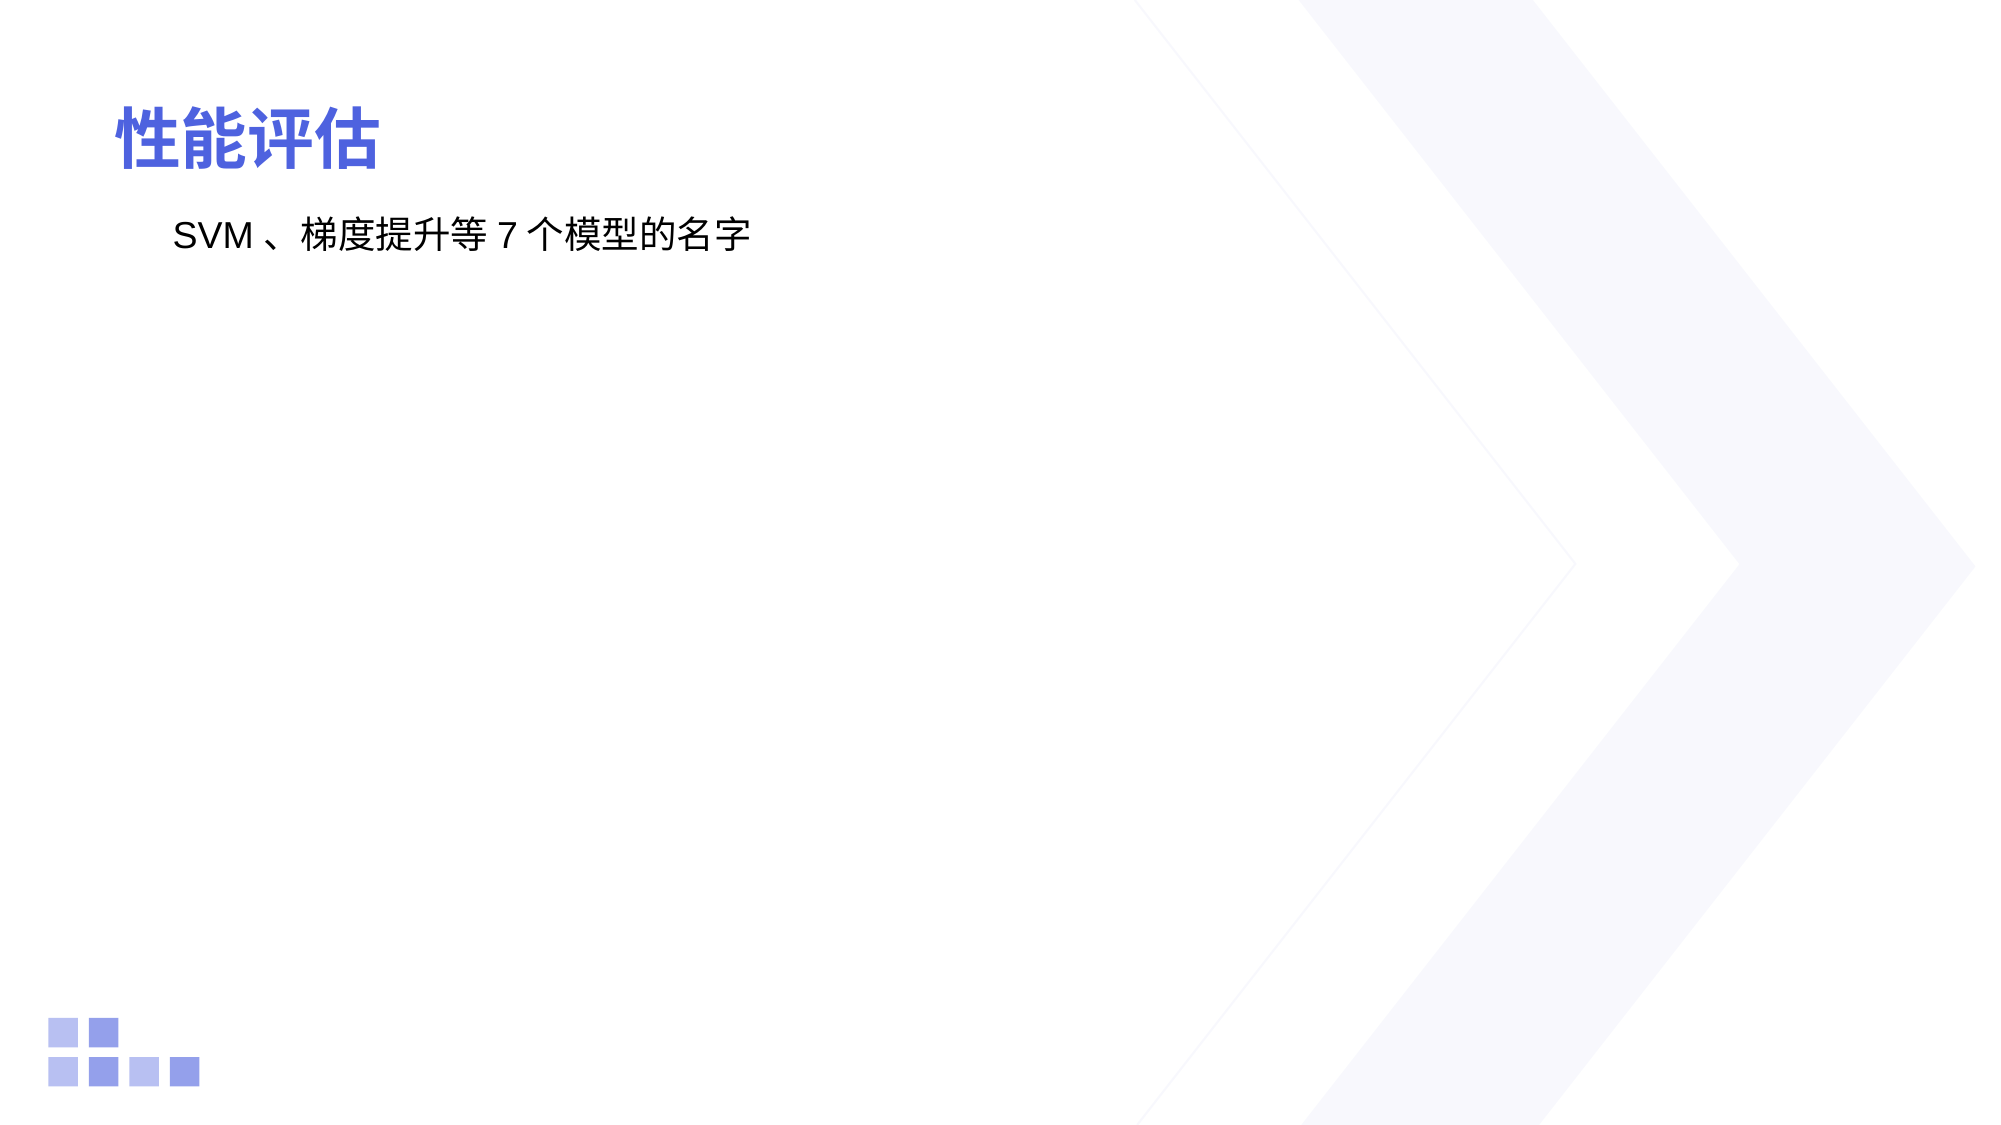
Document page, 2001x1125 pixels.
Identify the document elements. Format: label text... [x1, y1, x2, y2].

text_box SVM、梯度提升等7个模型的名字 [158, 203, 825, 264]
title 性能评估 [114, 59, 1886, 178]
